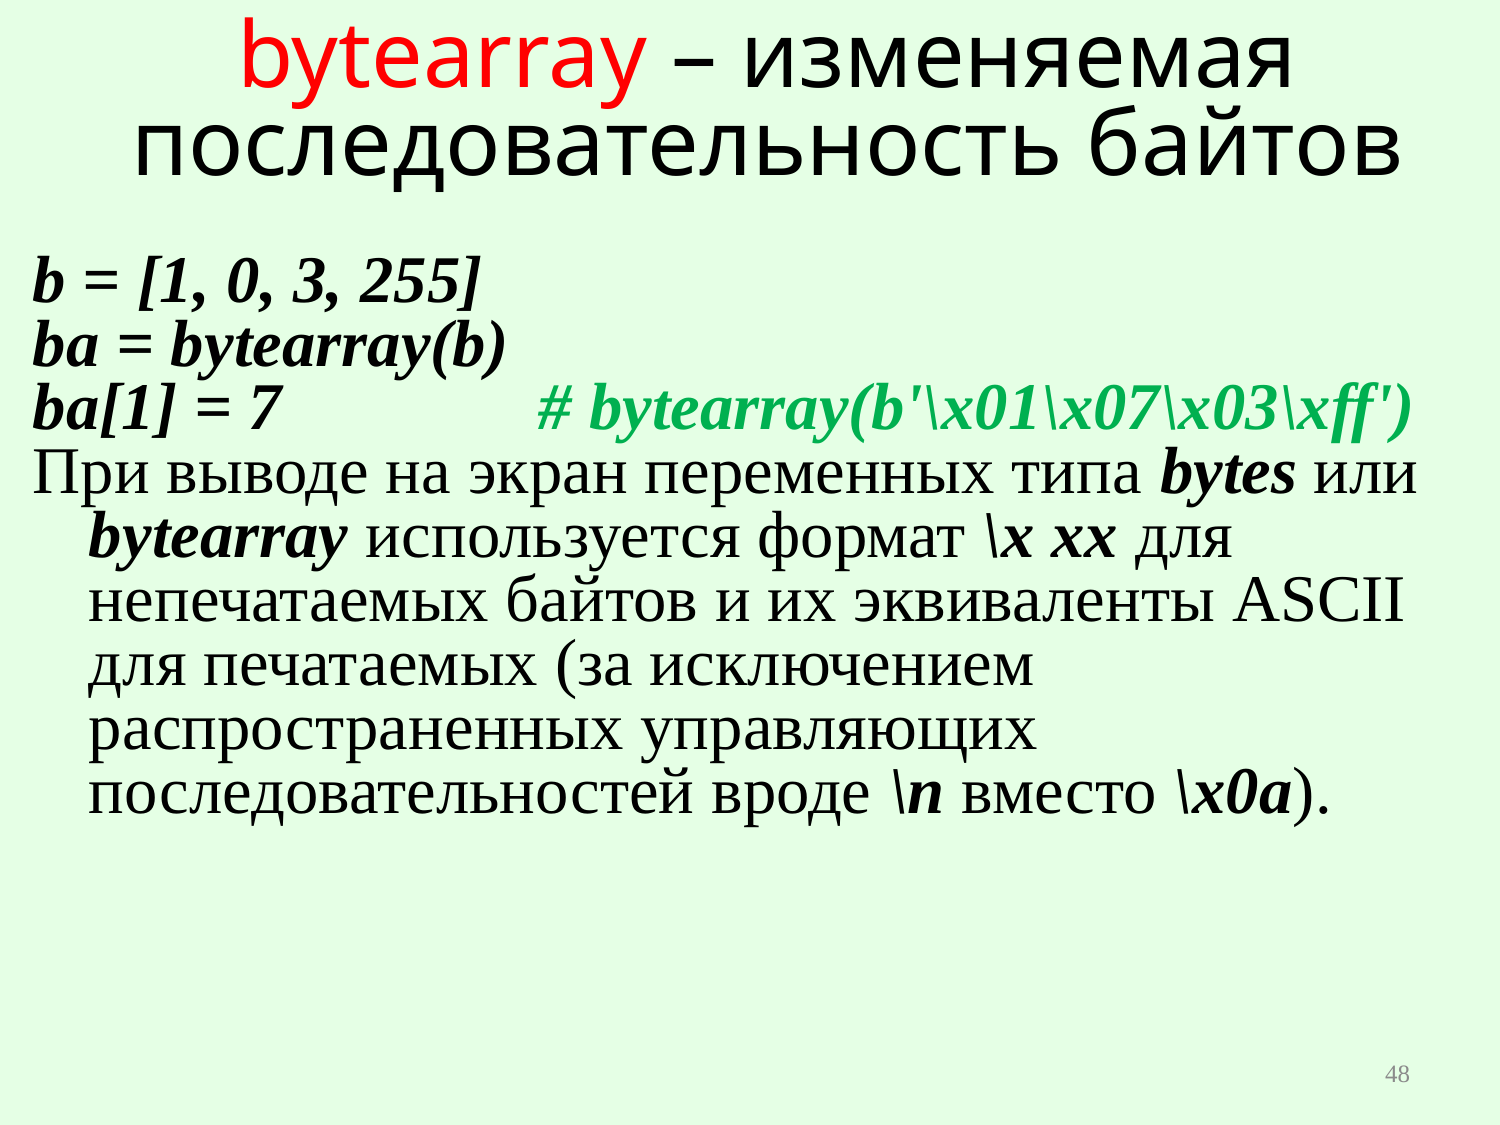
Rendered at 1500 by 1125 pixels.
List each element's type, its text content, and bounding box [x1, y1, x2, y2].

list b = [1, 0, 3, 255] ba = bytearray(b) ba[1] = 7 # bytearray(b'\x01\x07\x03\xff') При выводе на экран переменных типа bytes или bytearray используется формат \x xx для непечатаемых байтов и их эквиваленты ASCII для печатаемых (за исключением распространенных управляющих последовательностей вроде \n вместо \x0a). [17, 243, 1483, 1035]
title bytearray – изменяемая последовательность байтов [35, 54, 1500, 157]
slide_number 48 [1074, 1042, 1425, 1103]
